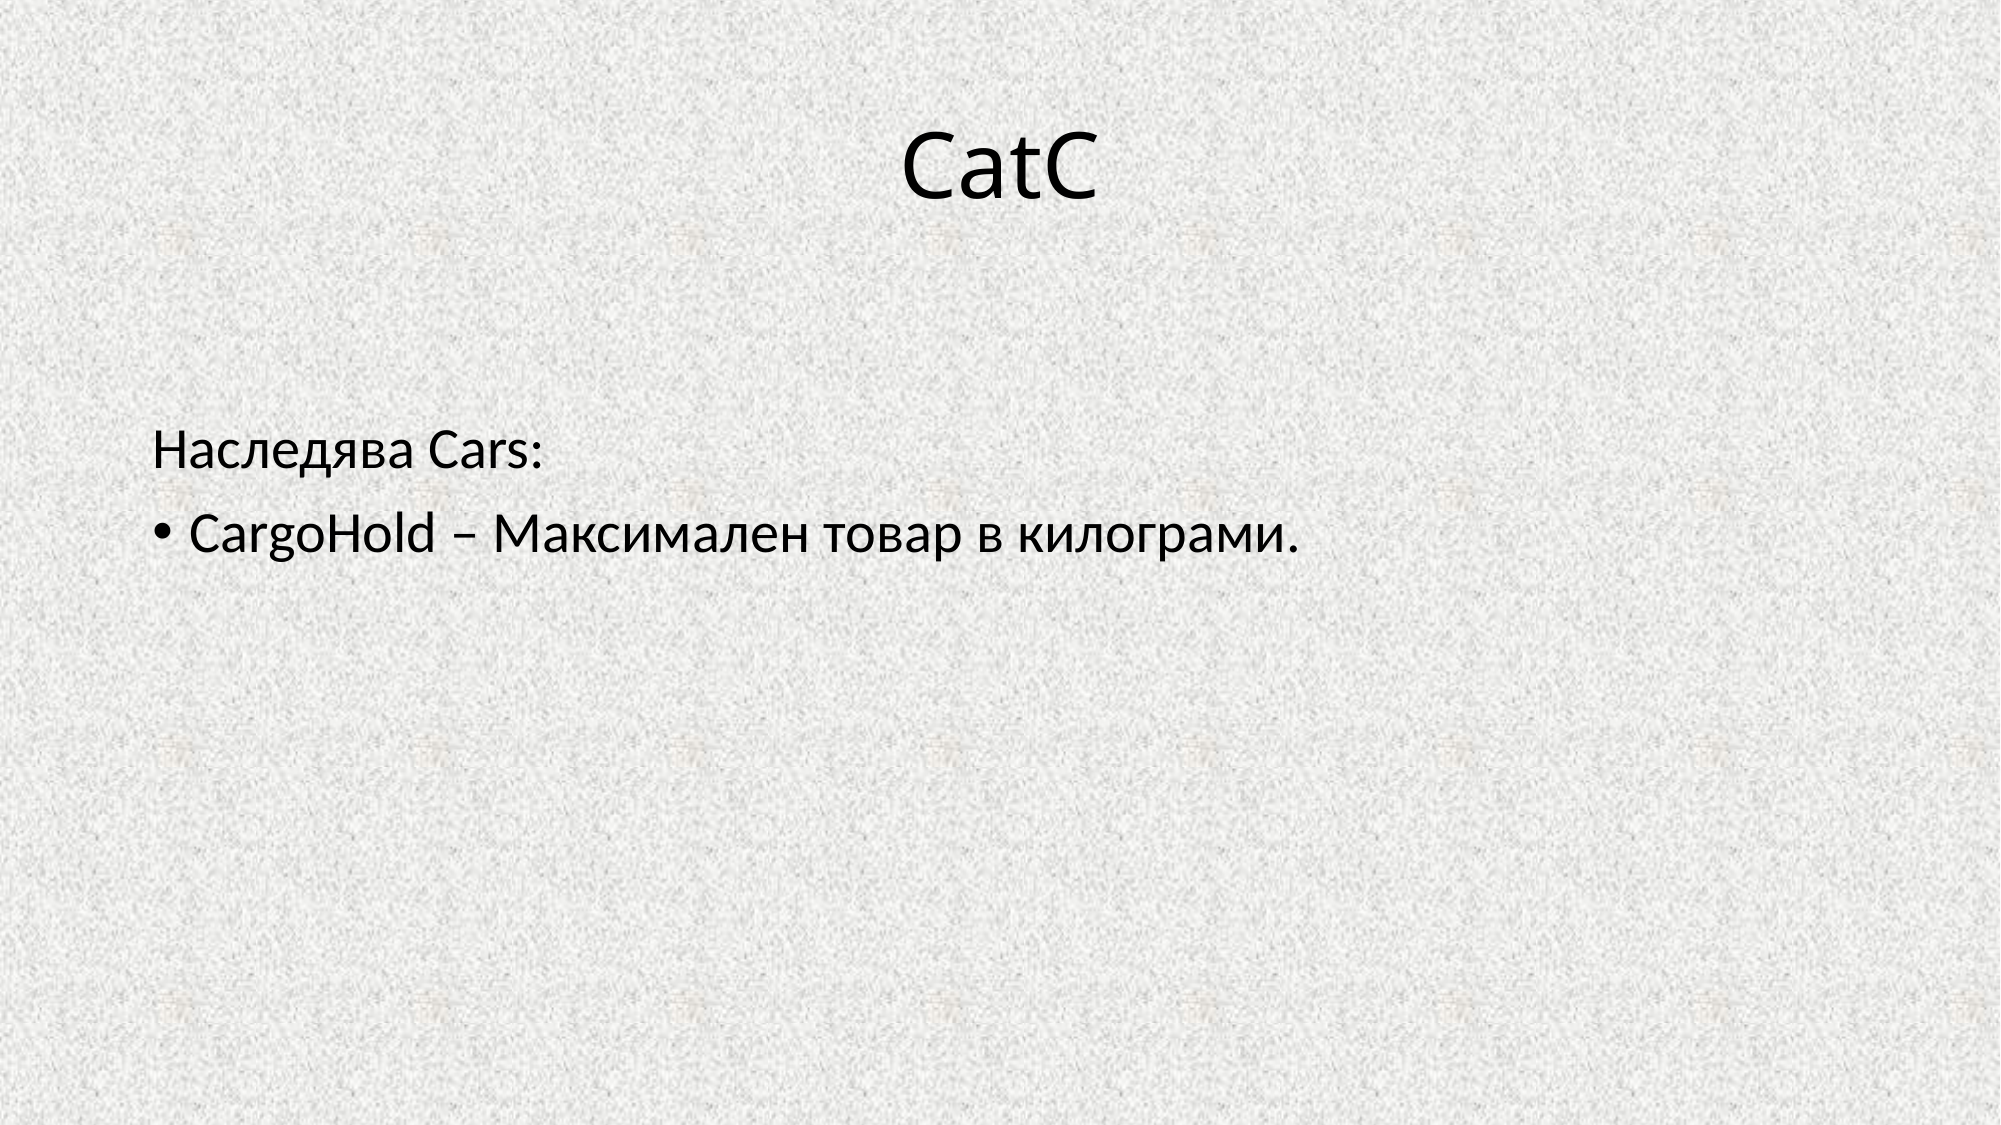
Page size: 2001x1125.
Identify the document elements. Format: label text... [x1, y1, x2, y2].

title CatC [137, 59, 1863, 278]
list Наследява Cars: CargoHold – Максимален товар в килограми. [137, 411, 1863, 1125]
picture [0, 0, 2001, 1125]
